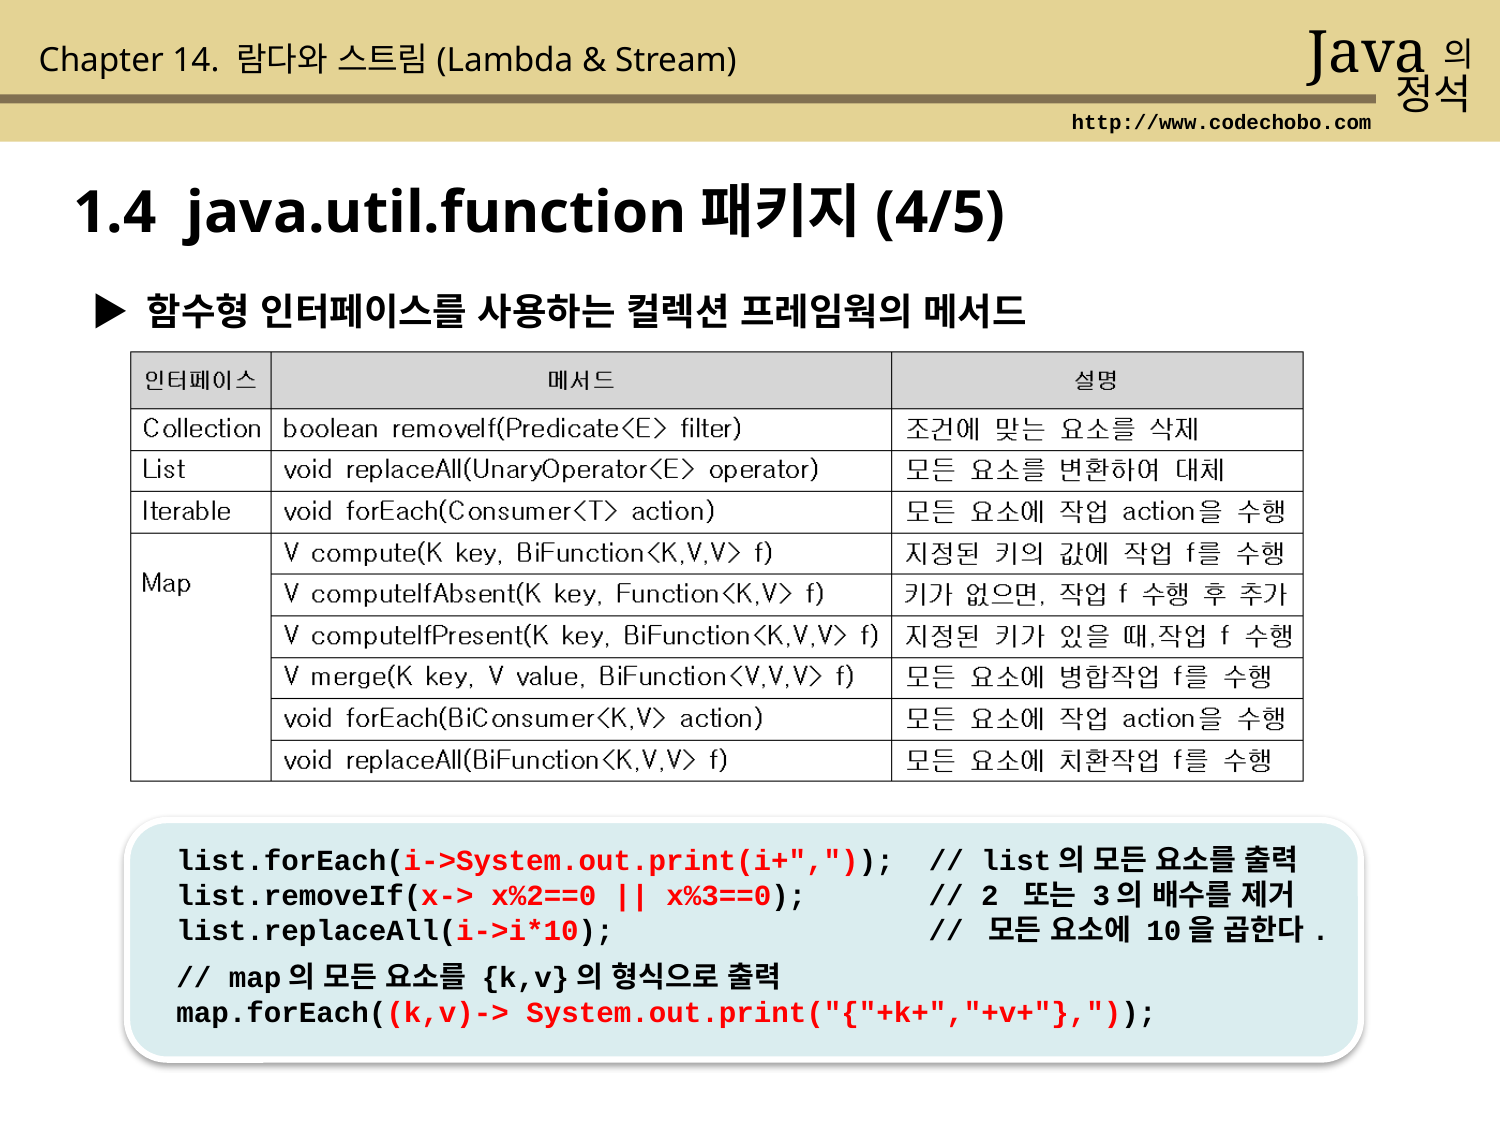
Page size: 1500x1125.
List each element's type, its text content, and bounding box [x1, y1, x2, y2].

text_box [1292, 6, 1500, 126]
text_box http://www.codechobo.com [1056, 101, 1388, 142]
text_box ▶ 함수형 인터페이스를 사용하는 컬렉션 프레임웍의 메서드 [76, 280, 1489, 341]
text_box 1.4 java.util.function패키지(4/5) [58, 166, 1465, 252]
text_box [0, 94, 1287, 104]
text_box [0, 0, 1500, 94]
text_box [0, 104, 1056, 142]
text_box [126, 819, 1362, 1060]
picture [126, 346, 1308, 787]
text_box Chapter 14. 람다와 스트림(Lambda & Stream) [23, 30, 957, 86]
text_box [1388, 134, 1500, 142]
